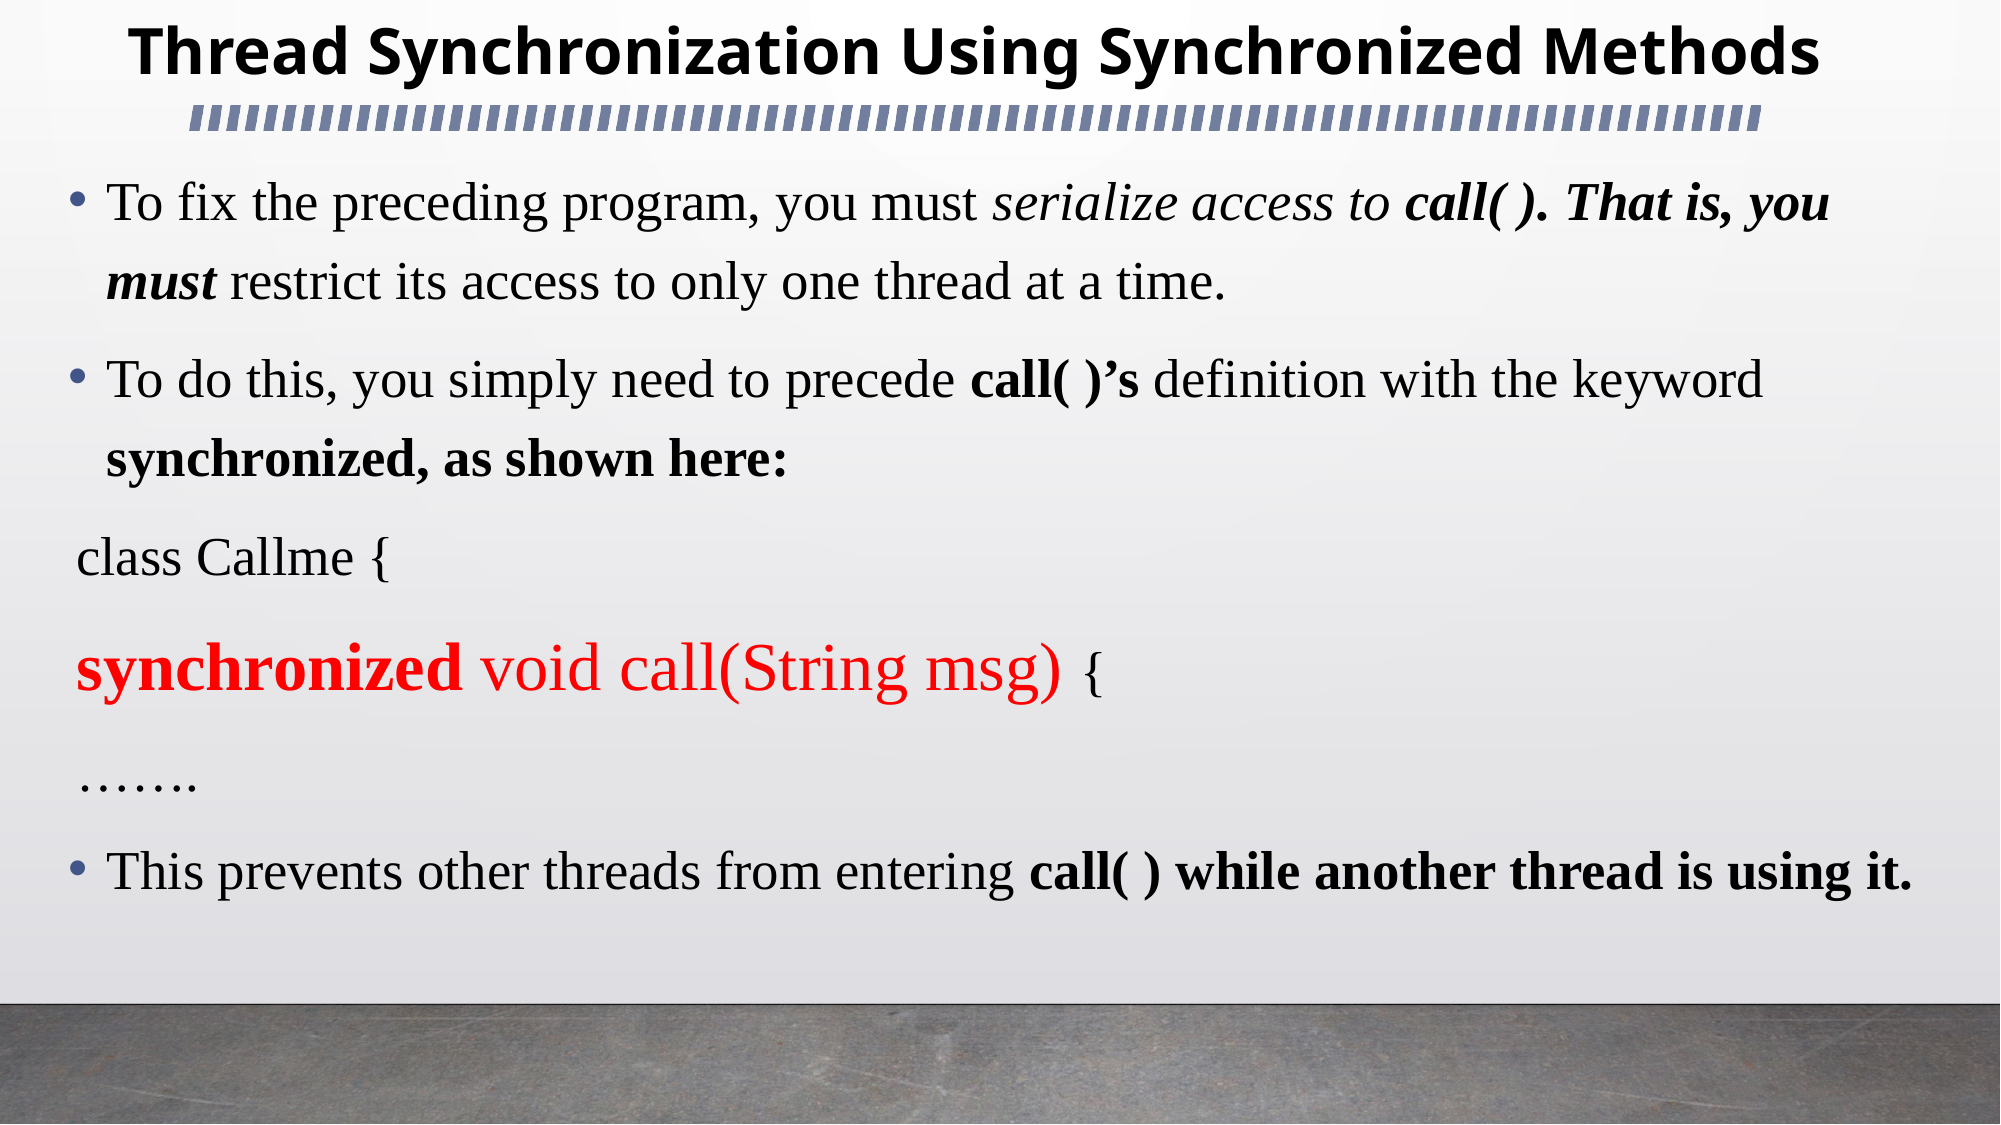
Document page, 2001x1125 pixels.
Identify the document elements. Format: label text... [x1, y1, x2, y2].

picture [0, 1004, 2000, 1124]
list To fix the preceding program, you must serialize access to call( ). That is, you must restrict its access to only one thread at a time. To do this, you simply need to precede call( )’s definition with the keyword synchronized, as shown here: class Callme { synchronized void call(String msg) { ……. This prevents other threads from entering call( ) while another thread is using it. [53, 145, 1962, 919]
title Thread Synchronization Using Synchronized Methods [112, 11, 1846, 98]
